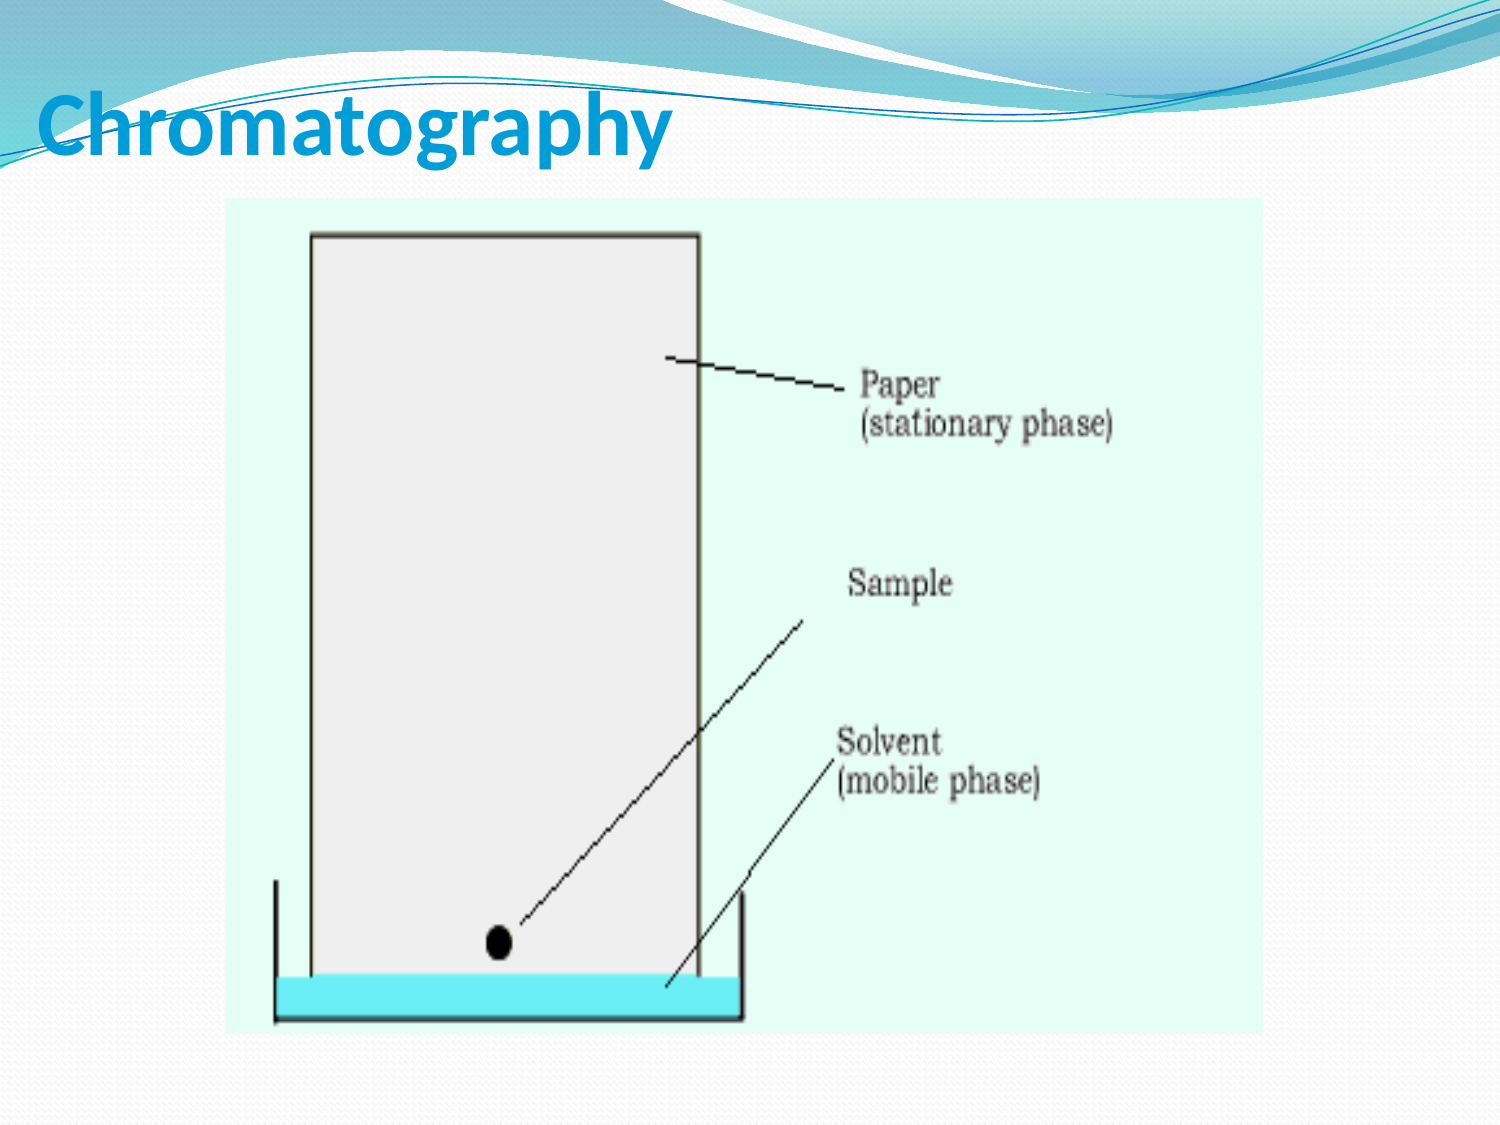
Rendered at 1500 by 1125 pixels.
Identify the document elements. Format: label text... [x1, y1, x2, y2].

title Chromatography [0, 24, 850, 213]
picture [224, 197, 1263, 1034]
